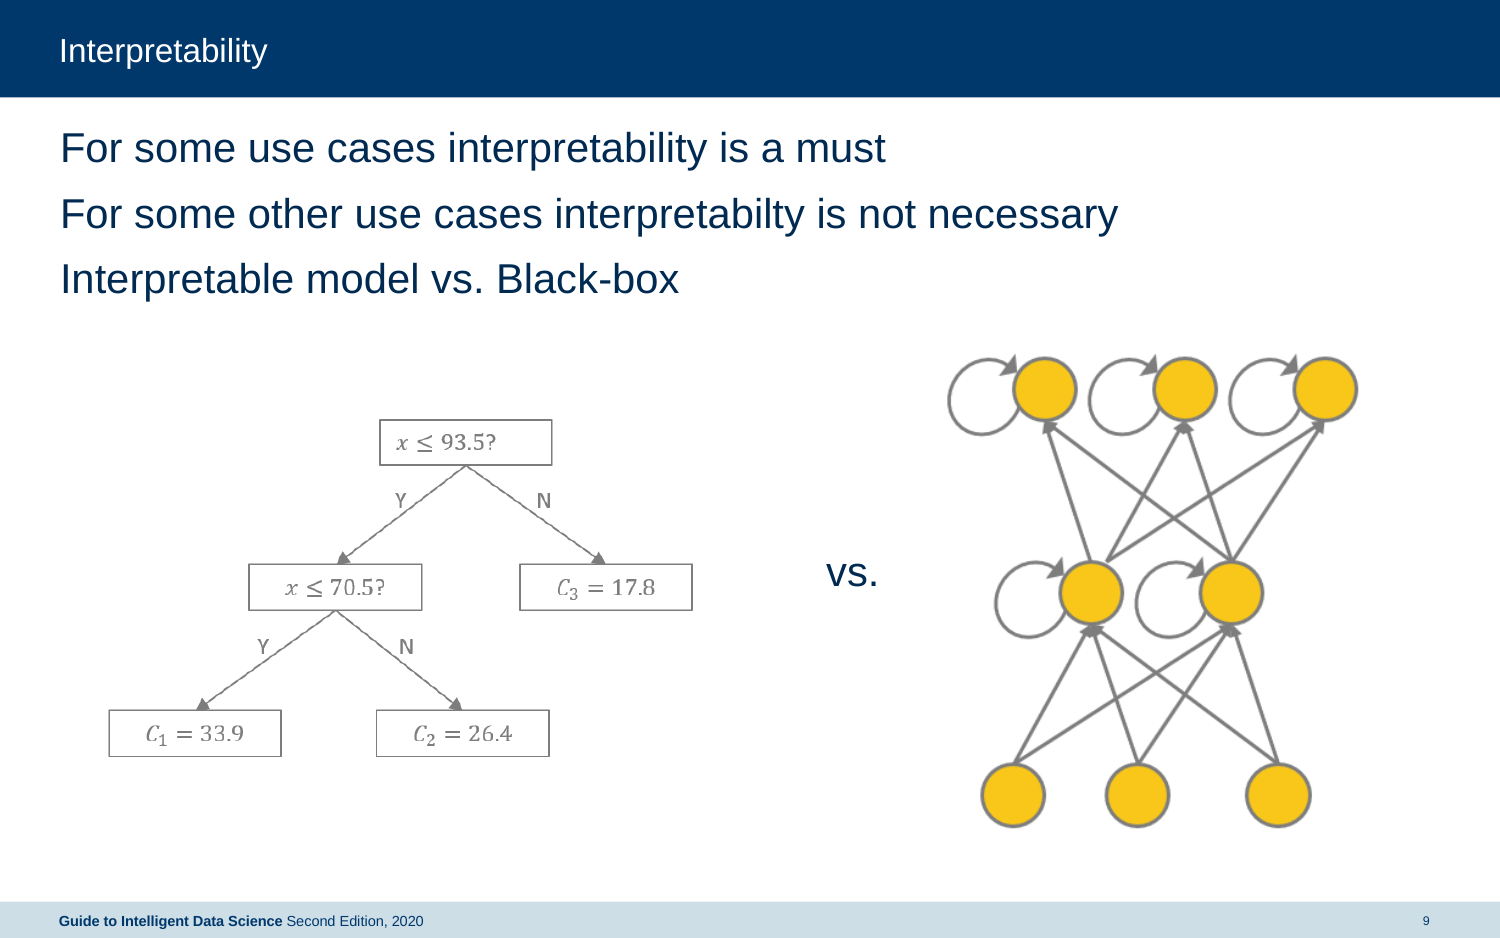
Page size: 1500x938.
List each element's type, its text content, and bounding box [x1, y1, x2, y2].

list For some use cases interpretability is a must For some other use cases interpretabilty is not necessary Interpretable model vs. Black-box [58, 120, 1434, 324]
title Interpretability [58, 28, 1442, 70]
text_box vs. [826, 545, 880, 596]
picture [101, 409, 705, 764]
slide_number 9 [1411, 900, 1442, 938]
picture [917, 342, 1373, 849]
footer Guide to Intelligent Data Science Second Edition, 2020 [58, 900, 717, 938]
